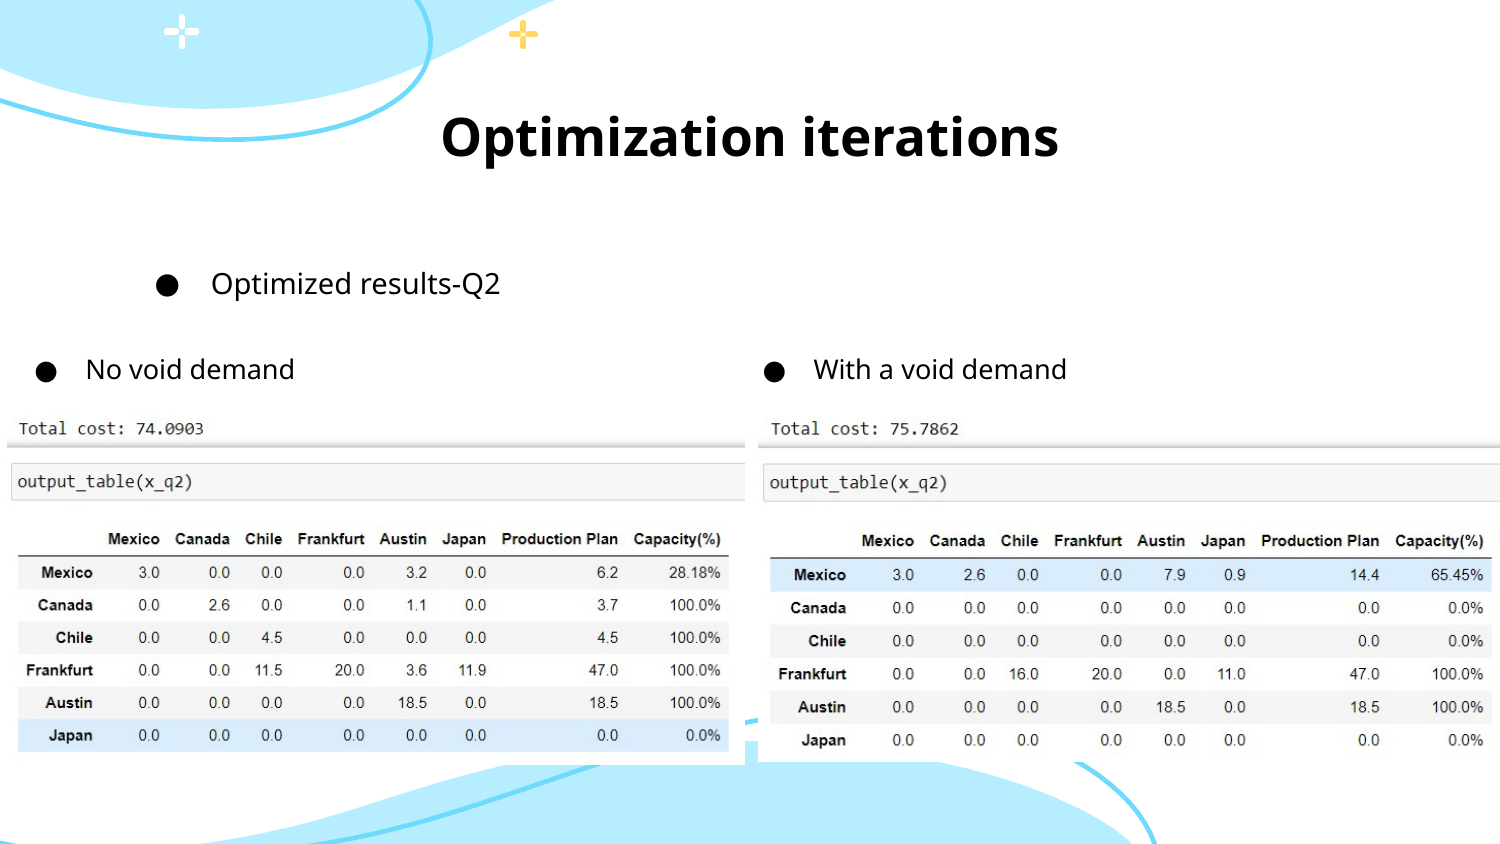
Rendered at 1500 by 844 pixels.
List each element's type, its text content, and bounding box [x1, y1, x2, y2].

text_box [510, 21, 536, 47]
subtitle No void demand [0, 337, 723, 623]
subtitle Optimized results-Q2 [120, 684, 1380, 808]
picture [7, 412, 745, 765]
title Optimization iterations [118, 88, 1382, 183]
subtitle With a void demand [723, 337, 1460, 684]
picture [758, 415, 1500, 762]
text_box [166, 16, 198, 48]
subtitle Optimized results-Q2 [120, 250, 1380, 337]
